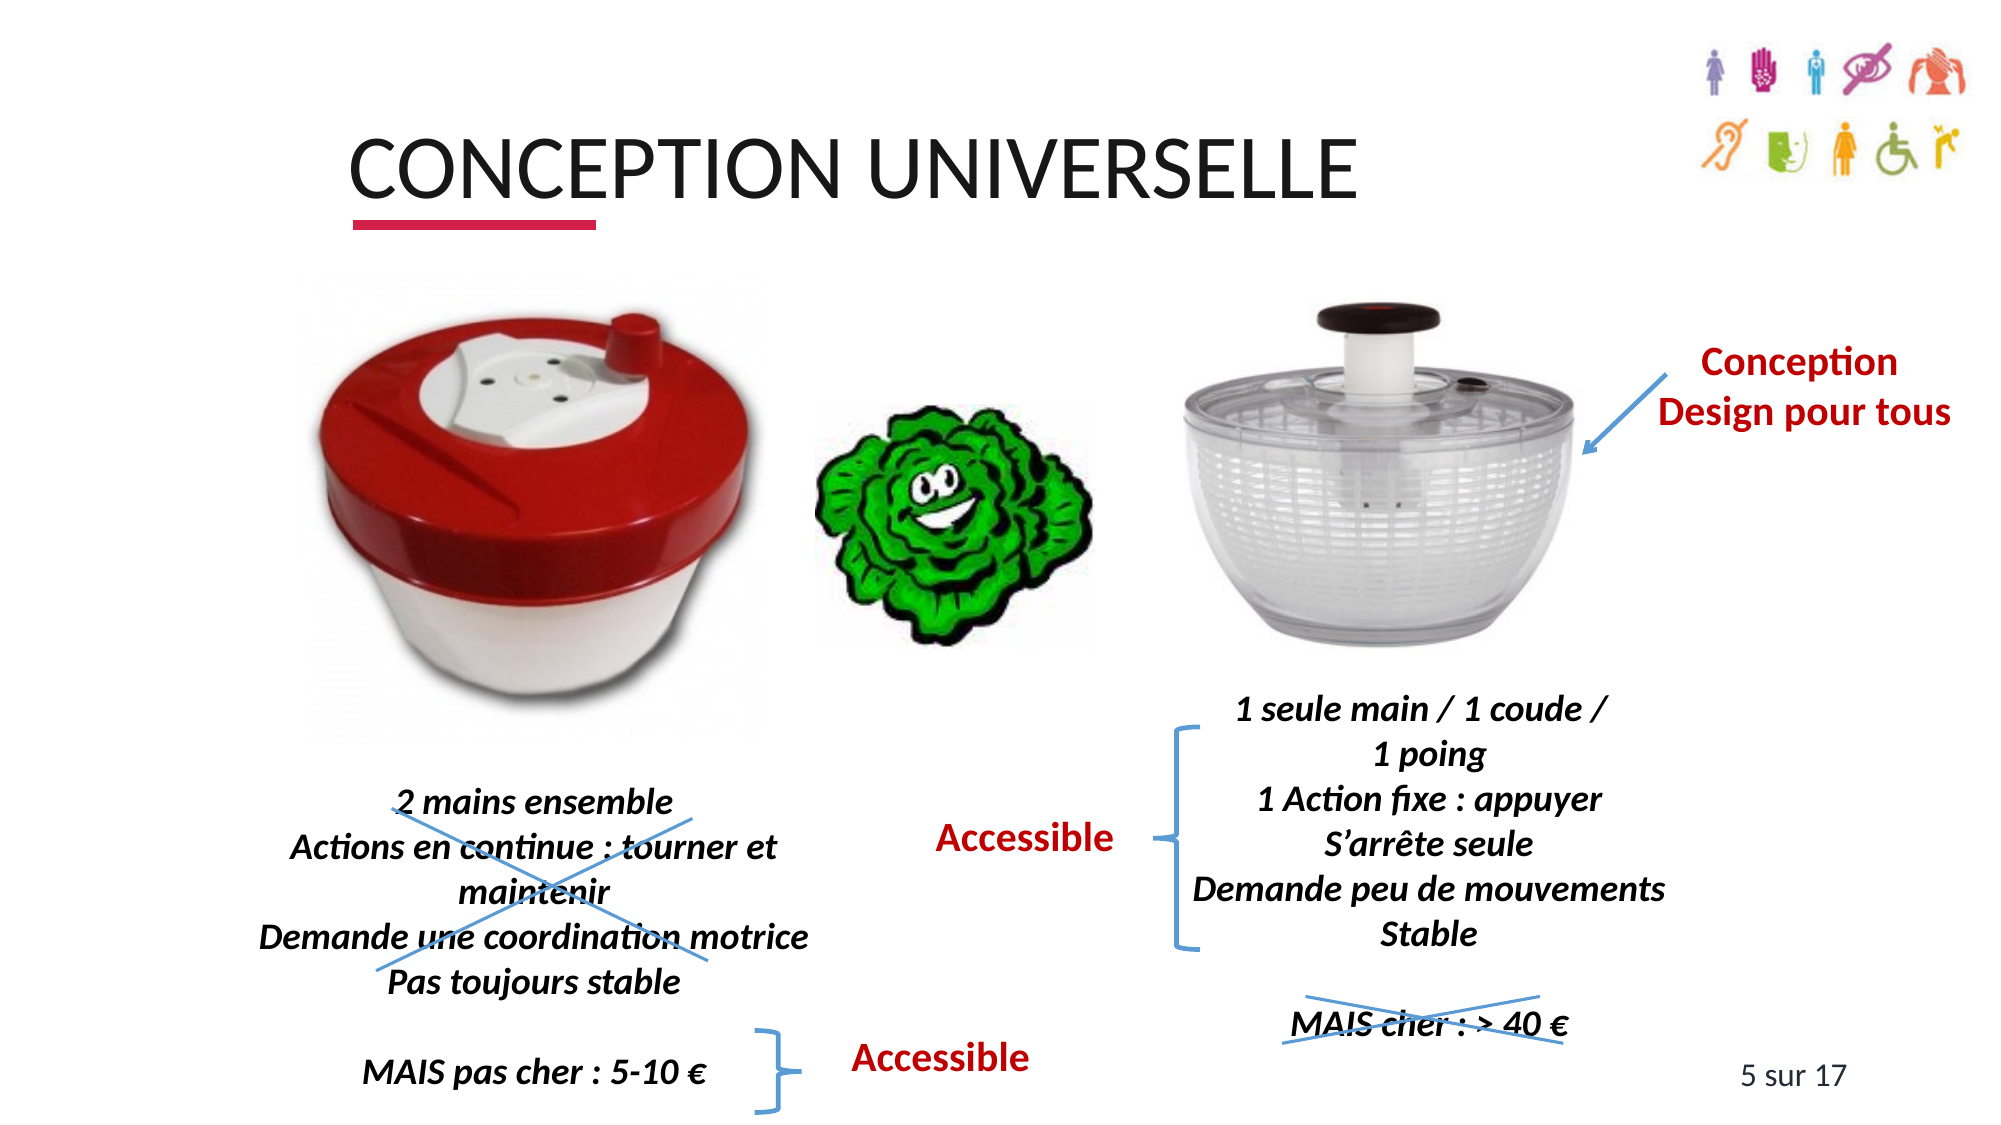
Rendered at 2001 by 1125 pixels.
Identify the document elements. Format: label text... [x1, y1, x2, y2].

text_box [1153, 726, 1201, 951]
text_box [376, 818, 693, 971]
text_box 2 mains ensemble Actions en continue : tourner et maintenir Demande une coordination motrice Pas toujours stable MAIS pas cher : 5-10 € [198, 769, 870, 1100]
picture [1684, 0, 1984, 218]
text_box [1540, 996, 1564, 1044]
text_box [1581, 374, 1667, 455]
text_box Accessible [920, 802, 1130, 868]
text_box 1 seule main / 1 coude / 1 poing 1 Action fixe : appuyer S’arrête seule Demande peu de mouvements Stable MAIS cher : > 40 € [1153, 676, 1706, 1052]
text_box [1281, 996, 1540, 1044]
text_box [391, 808, 708, 961]
slide_number 5 sur 17 [1412, 1042, 1863, 1103]
text_box Conception Design pour tous [1687, 326, 1967, 441]
picture [815, 240, 1687, 710]
text_box Accessible [836, 1022, 1045, 1088]
title CONCEPTION UNIVERSELLE [333, 59, 1863, 278]
picture [297, 276, 767, 745]
text_box [754, 1029, 802, 1114]
